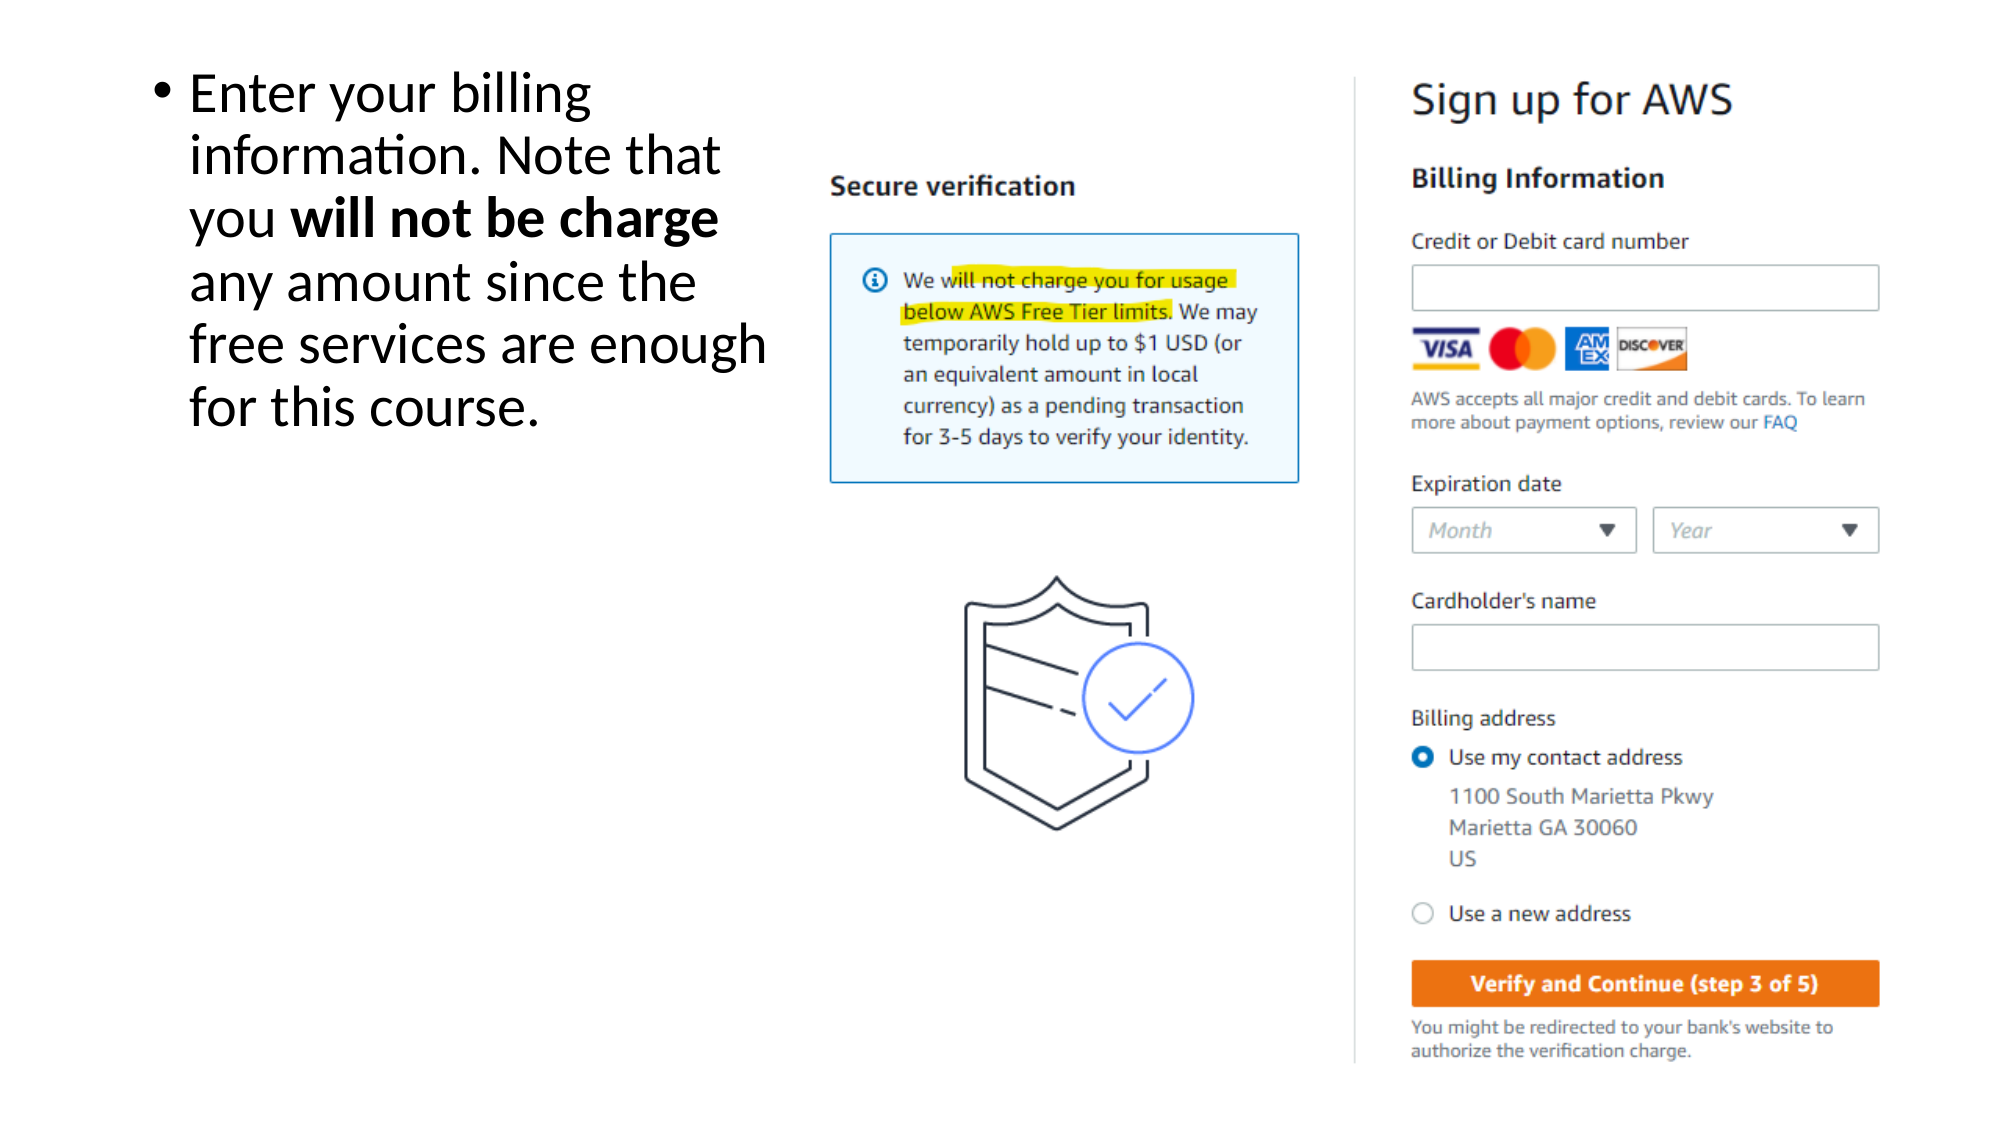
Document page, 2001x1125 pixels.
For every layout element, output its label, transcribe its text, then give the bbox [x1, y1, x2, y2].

list Enter your billing information. Note that you will not be charge any amount since the free services are enough for this course. [137, 54, 791, 1014]
picture [791, 38, 1955, 1087]
